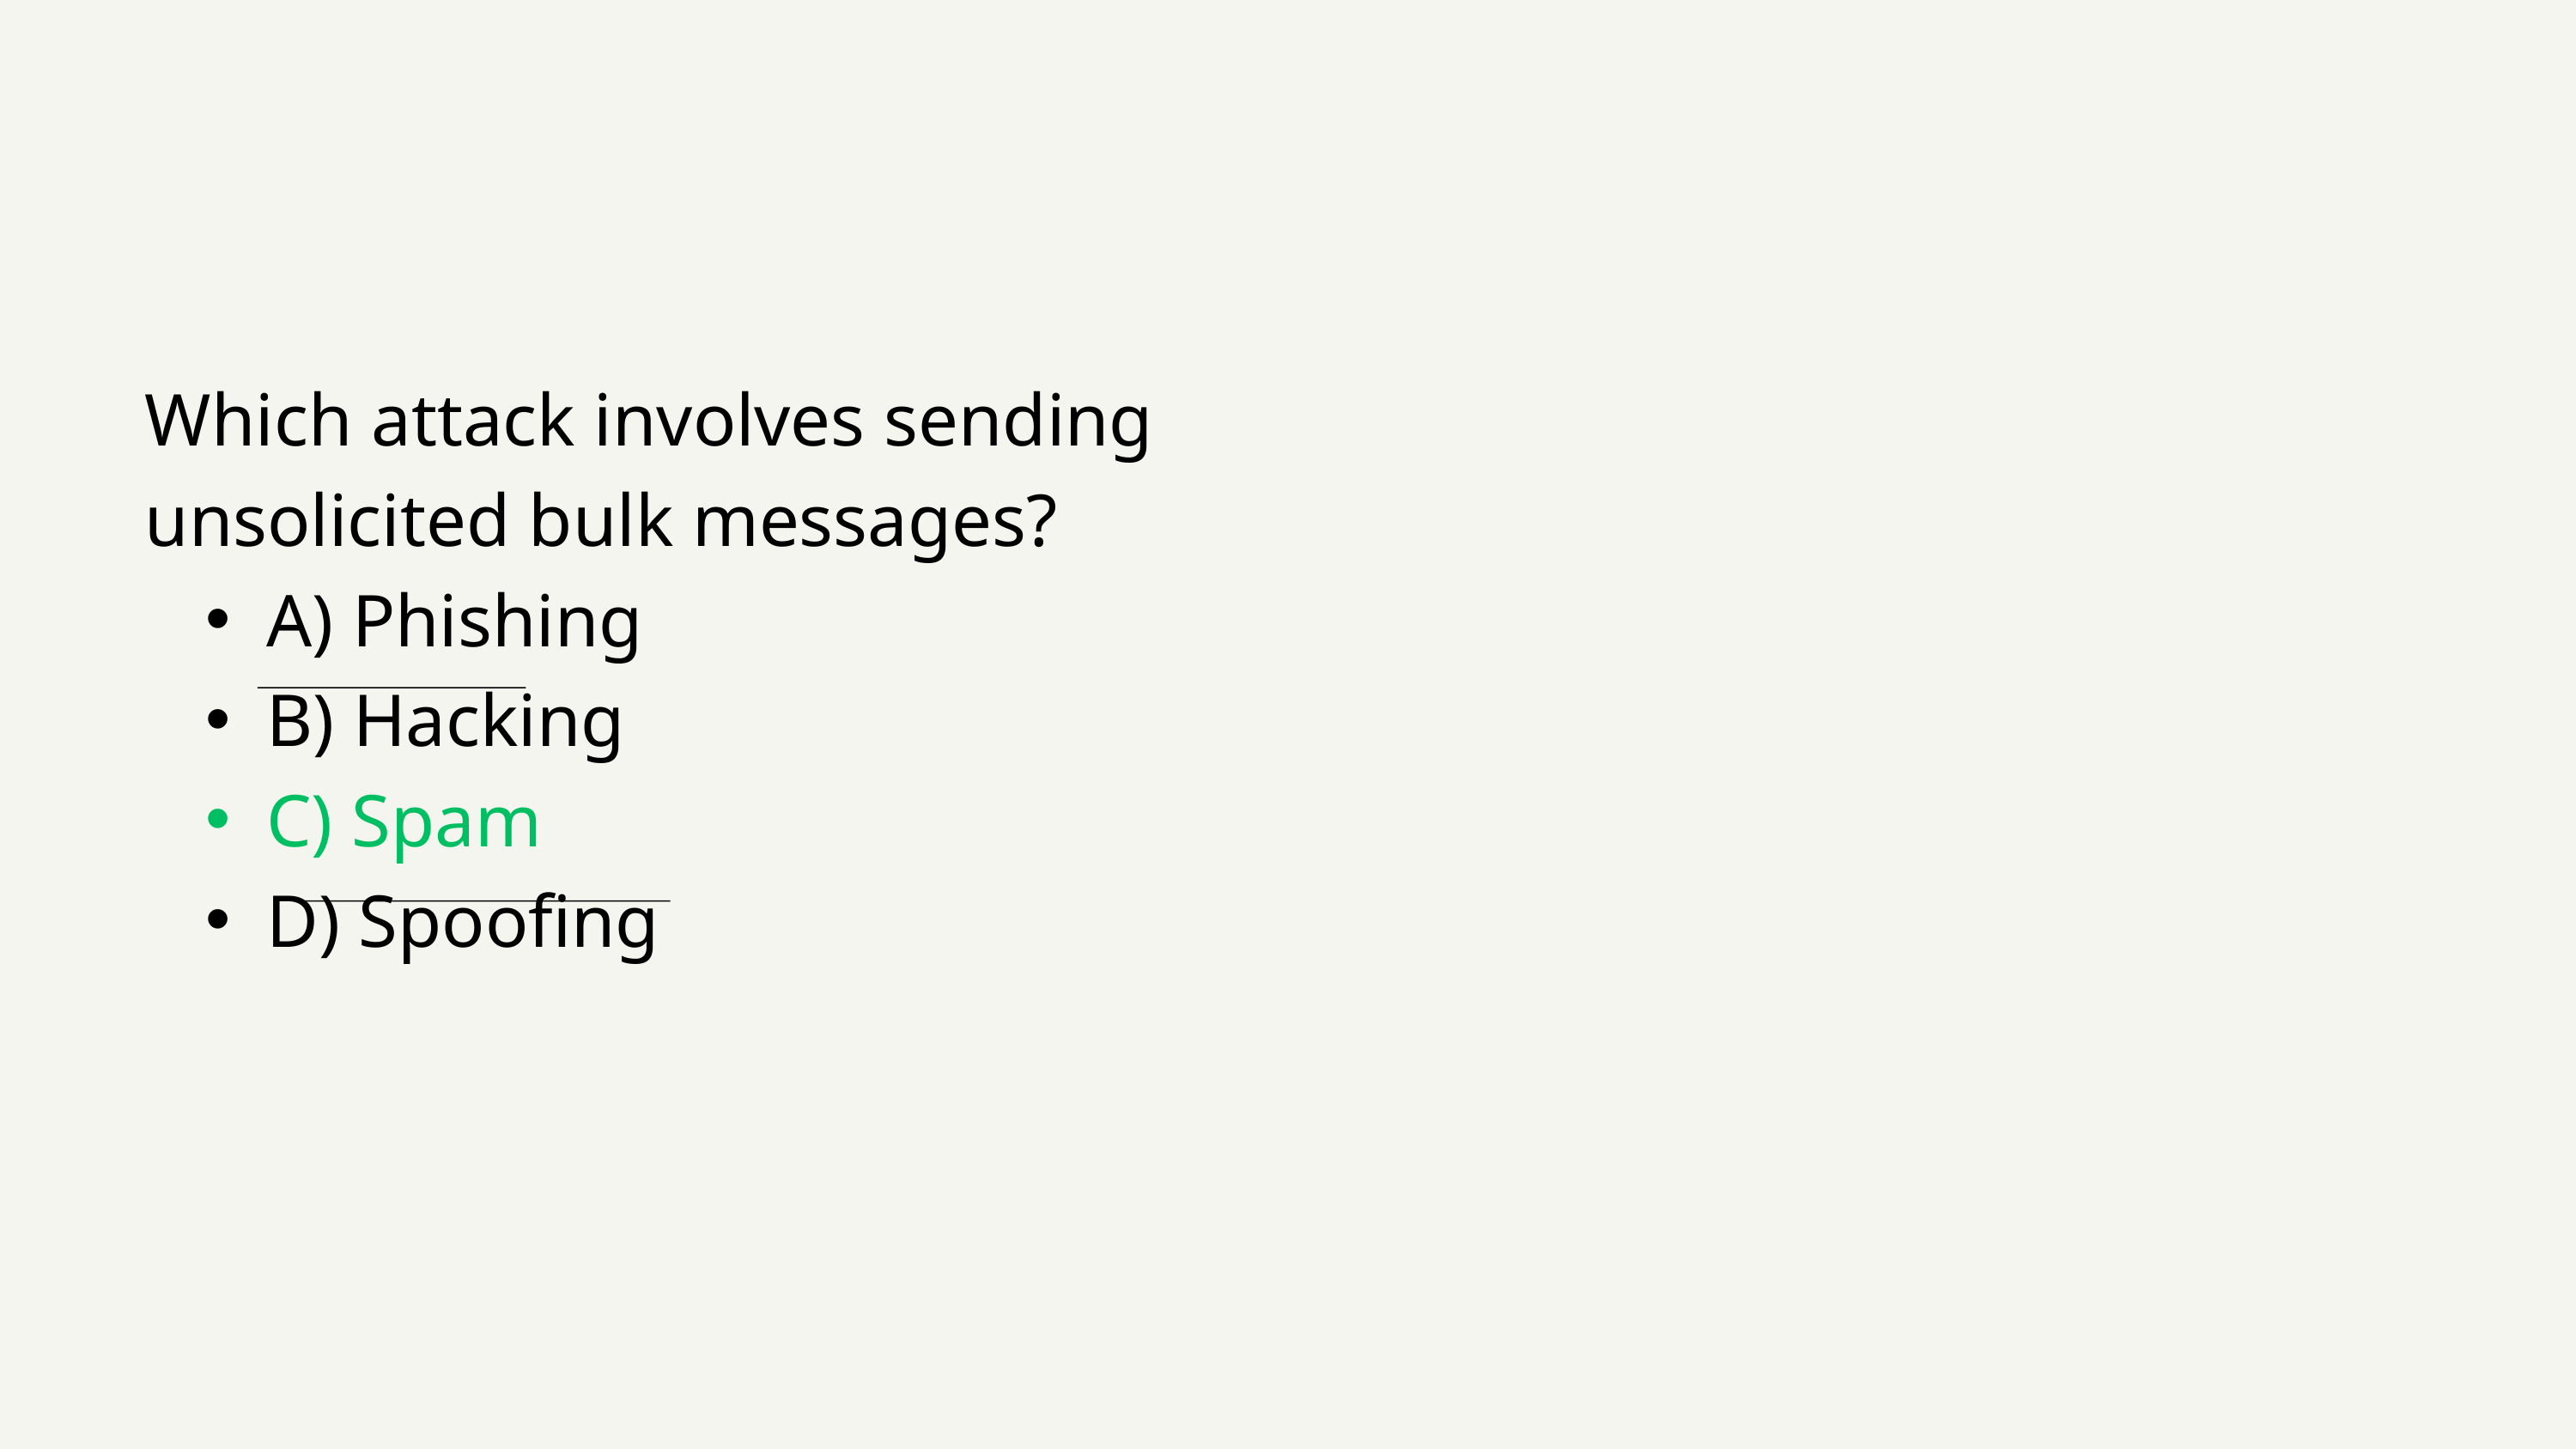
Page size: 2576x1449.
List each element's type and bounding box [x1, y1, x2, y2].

text_box [144, 372, 1426, 1053]
